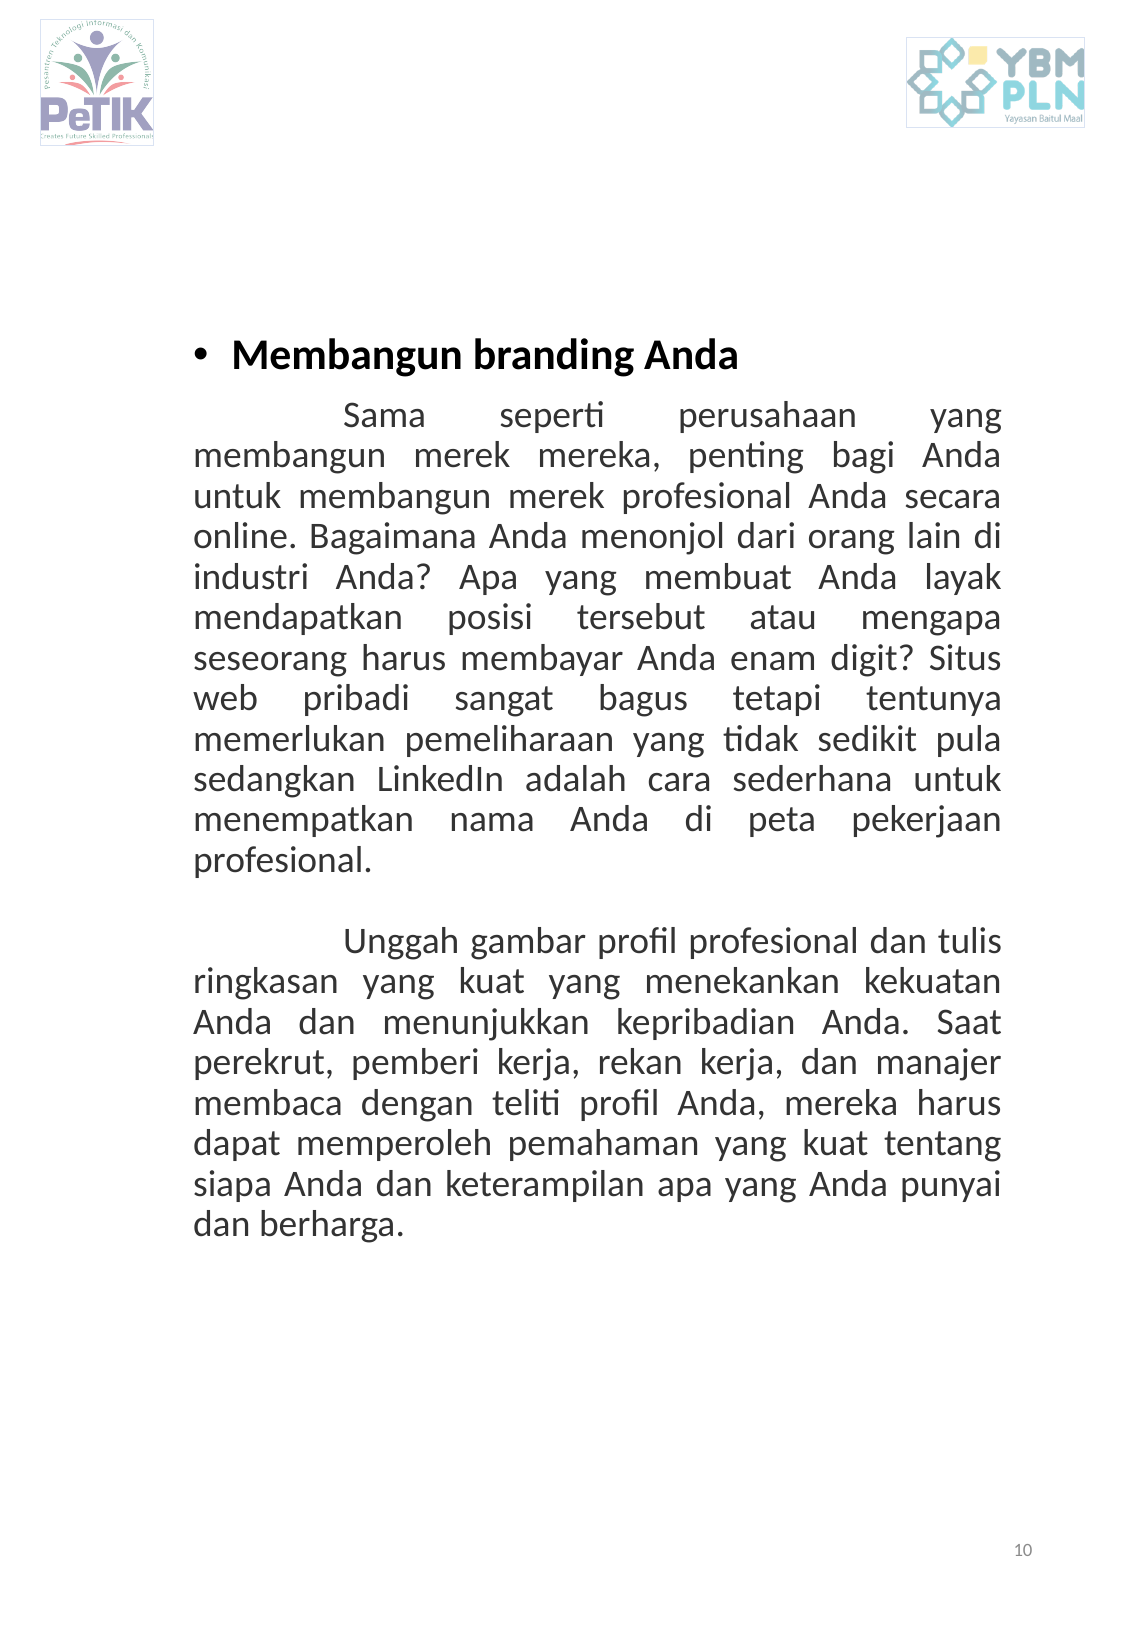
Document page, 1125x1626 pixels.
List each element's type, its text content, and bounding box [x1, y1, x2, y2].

list Membangun branding Anda Sama seperti perusahaan yang membangun merek mereka, penting bagi Anda untuk membangun merek profesional Anda secara online. Bagaimana Anda menonjol dari orang lain di industri Anda? Apa yang membuat Anda layak mendapatkan posisi tersebut atau mengapa seseorang harus membayar Anda enam digit? Situs web pribadi sangat bagus tetapi tentunya memerlukan pemeliharaan yang tidak sedikit pula sedangkan LinkedIn adalah cara sederhana untuk menempatkan nama Anda di peta pekerjaan profesional. Unggah gambar profil profesional dan tulis ringkasan yang kuat yang menekankan kekuatan Anda dan menunjukkan kepribadian Anda. Saat perekrut, pemberi kerja, rekan kerja, dan manajer membaca dengan teliti profil Anda, mereka harus dapat memperoleh pemahaman yang kuat tentang siapa Anda dan keterampilan apa yang Anda punyai dan berharga. [178, 264, 1018, 1420]
picture [906, 37, 1085, 128]
picture [40, 19, 154, 146]
text_box [875, 17, 1125, 145]
slide_number 10 [794, 1506, 1048, 1593]
text_box [0, 0, 179, 170]
